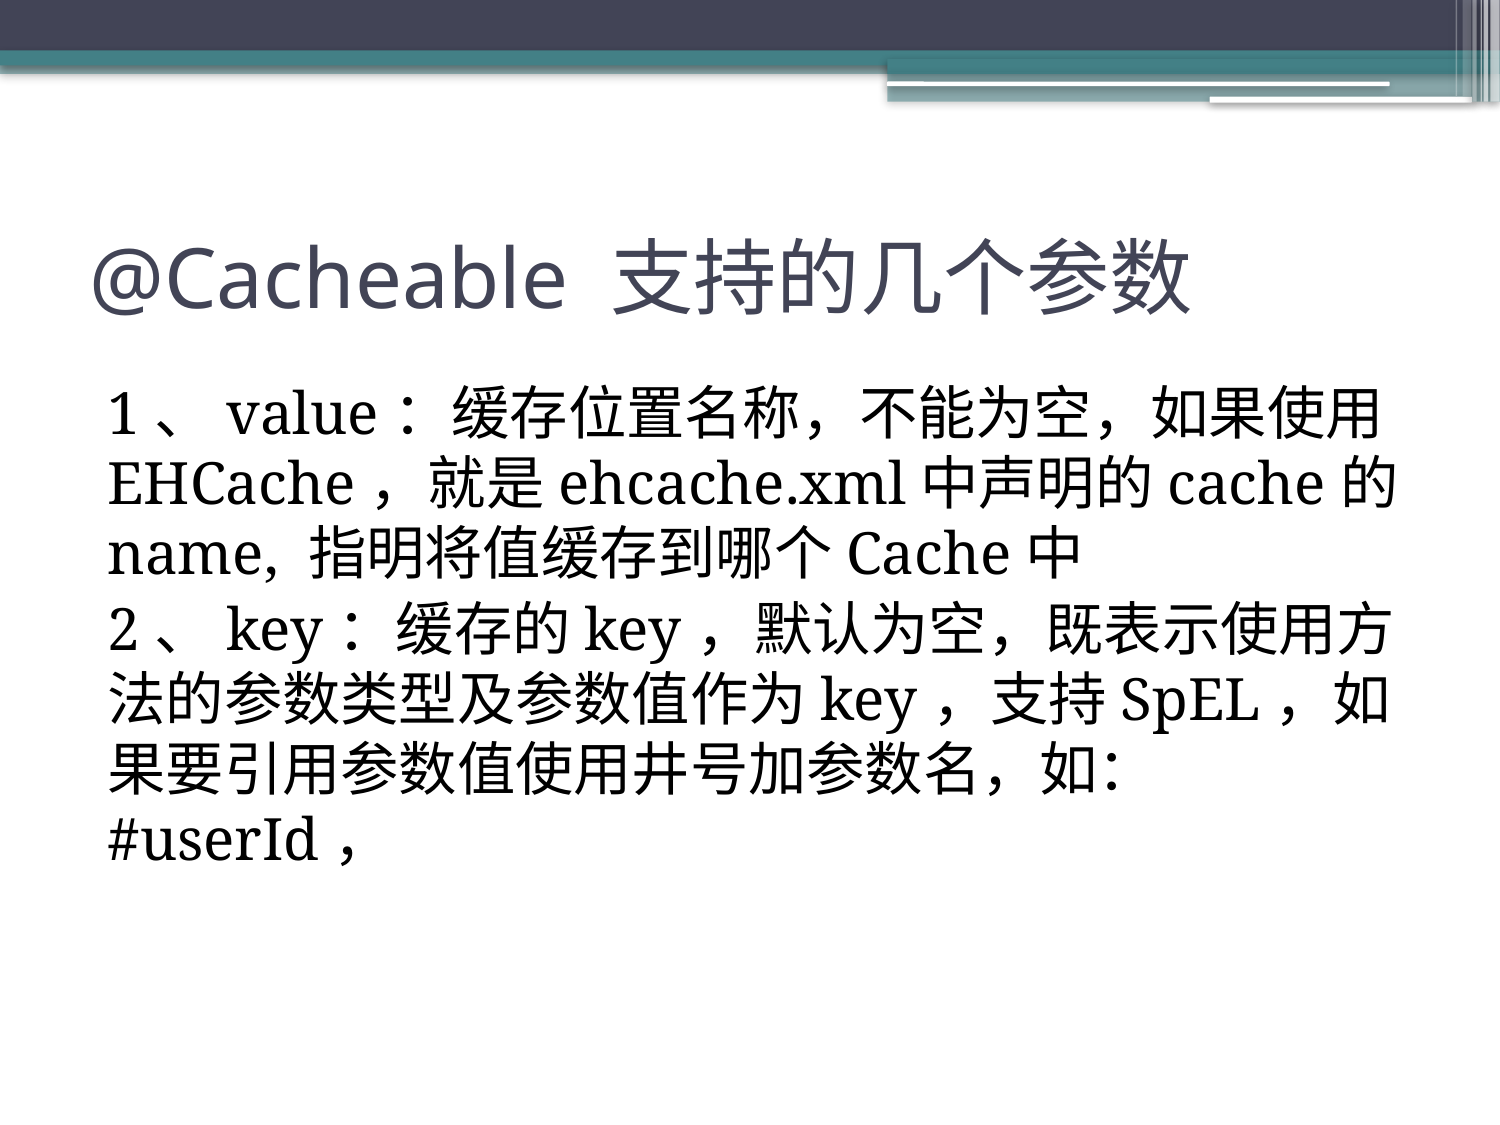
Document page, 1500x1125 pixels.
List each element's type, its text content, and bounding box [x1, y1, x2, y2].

list 1、value：缓存位置名称，不能为空，如果使用EHCache，就是ehcache.xml中声明的cache的name, 指明将值缓存到哪个Cache中 2、key：缓存的key，默认为空，既表示使用方法的参数类型及参数值作为key，支持SpEL，如果要引用参数值使用井号加参数名，如：#userId， [75, 368, 1425, 1079]
title @Cacheable 支持的几个参数 [75, 187, 1425, 363]
